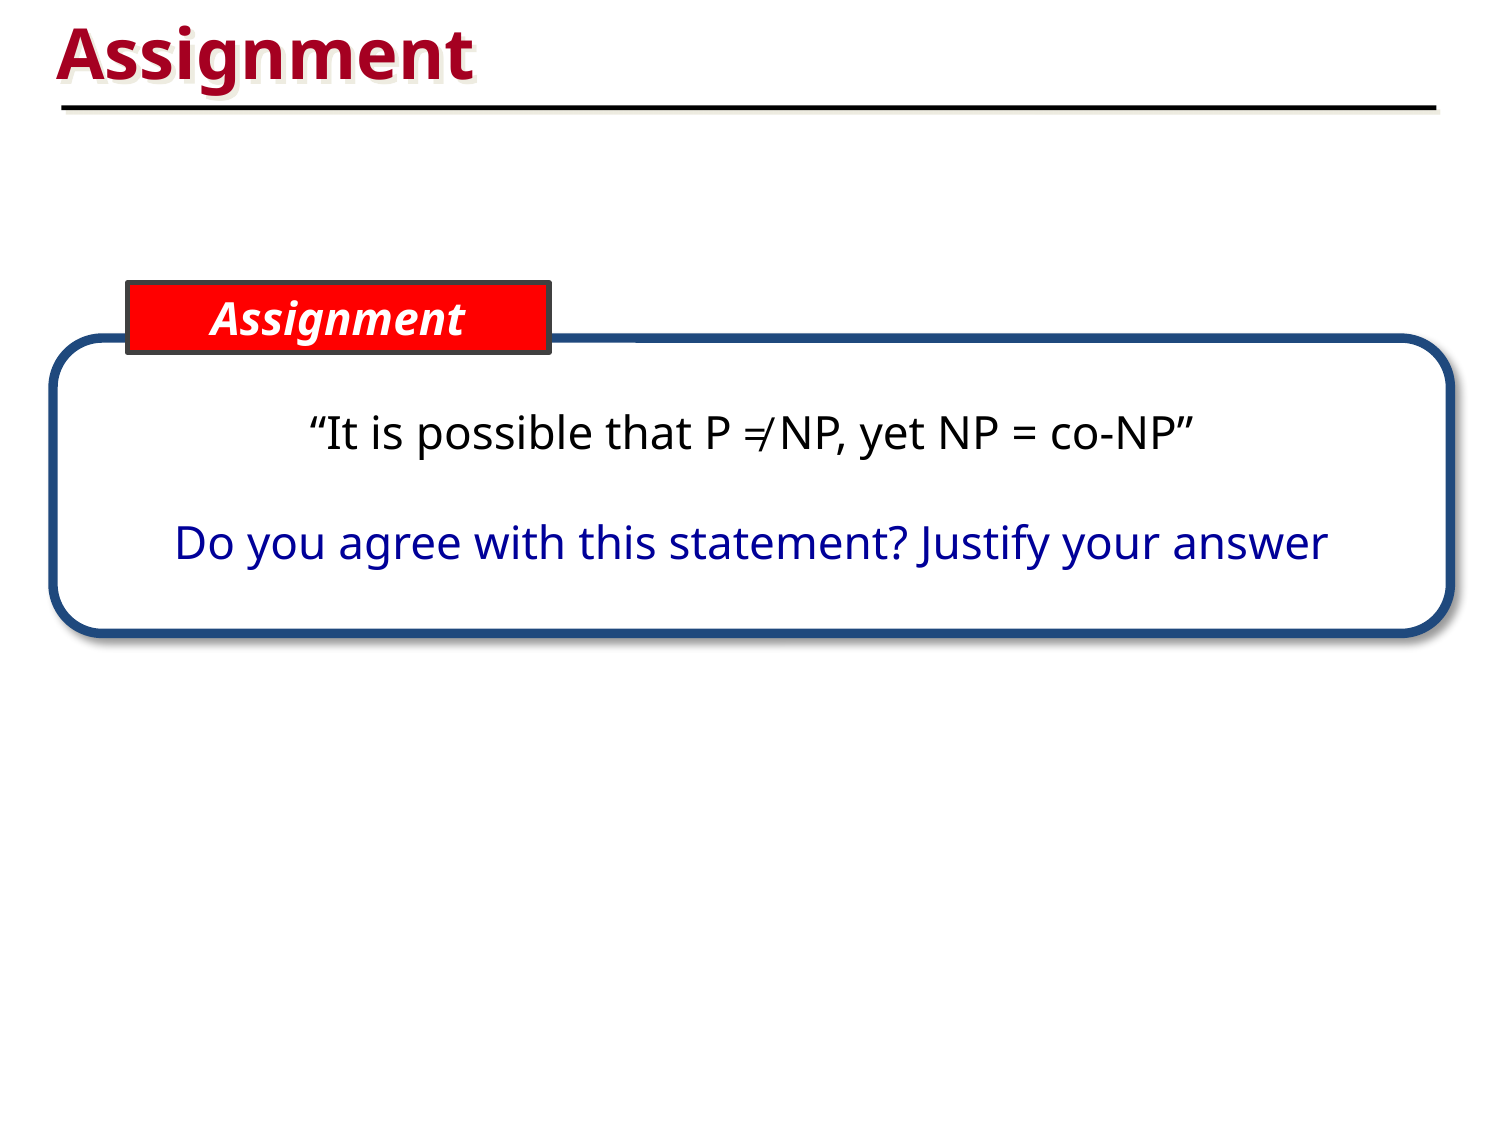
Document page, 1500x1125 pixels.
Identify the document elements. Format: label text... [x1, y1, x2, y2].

text_box Assignment [41, 1, 1316, 102]
text_box Assignment [127, 282, 550, 353]
text_box “It is possible that P ≠ NP, yet NP = co-NP” Do you agree with this statement? Justify your answer [52, 338, 1451, 634]
